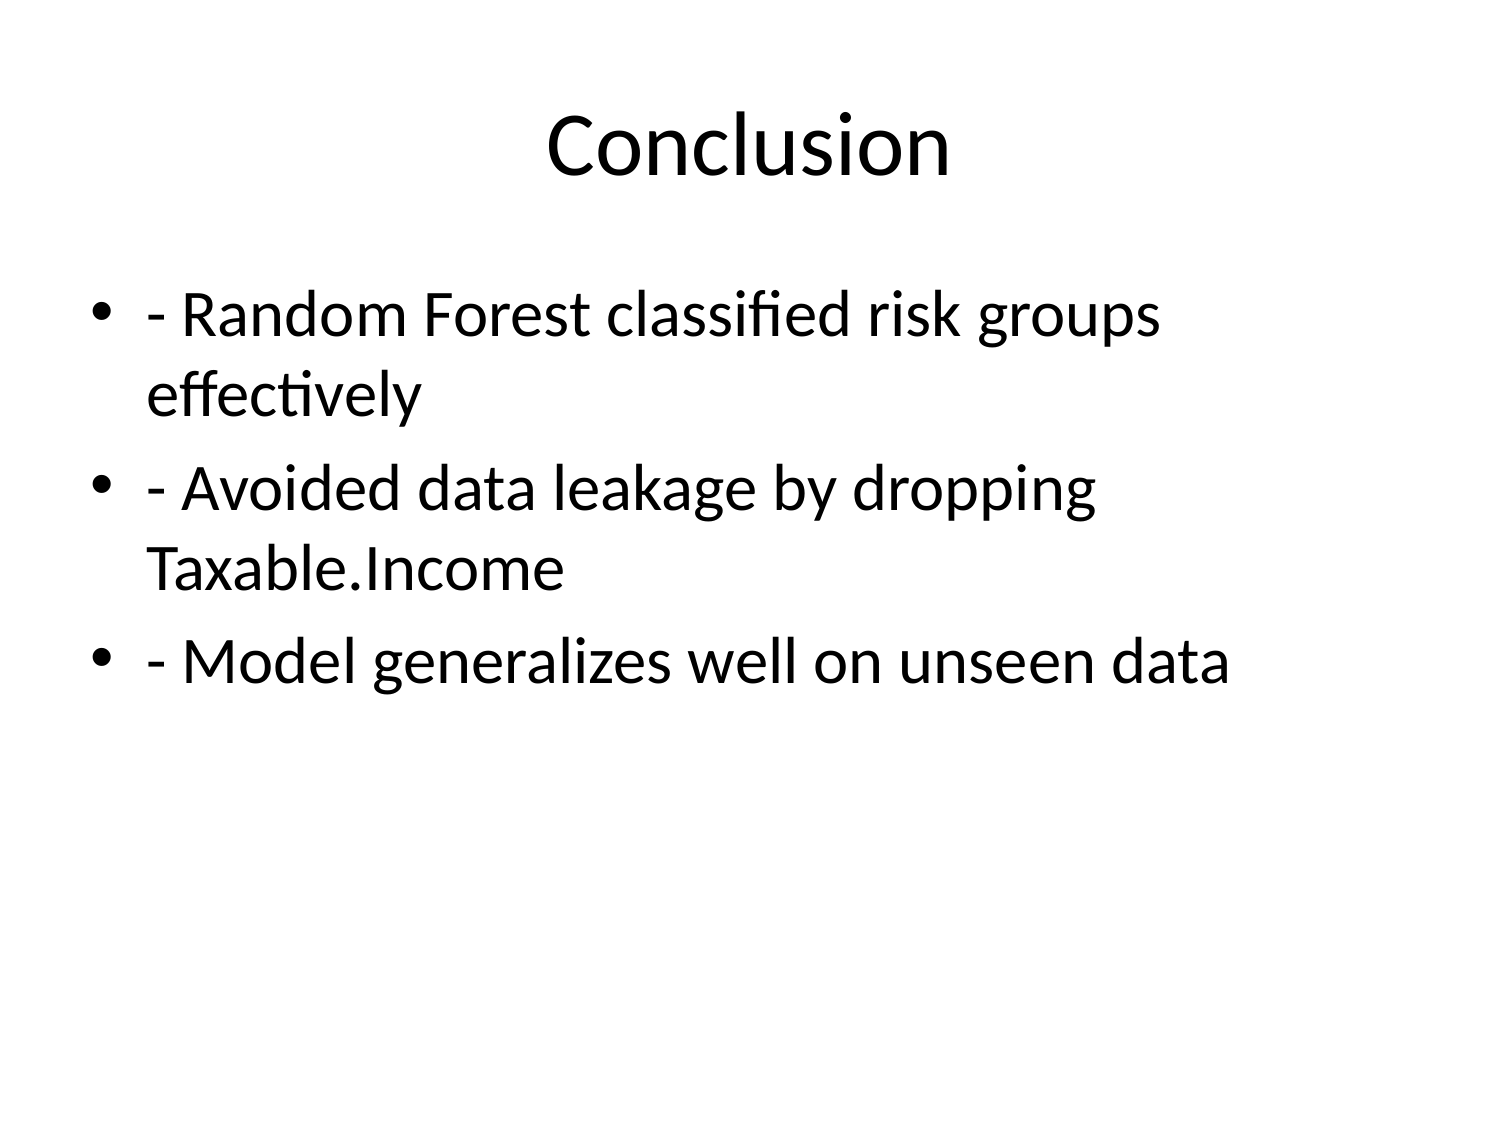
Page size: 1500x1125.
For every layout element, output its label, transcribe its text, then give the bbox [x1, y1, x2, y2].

list - Random Forest classified risk groups effectively - Avoided data leakage by dropping Taxable.Income - Model generalizes well on unseen data [75, 262, 1425, 1005]
title Conclusion [75, 45, 1425, 233]
